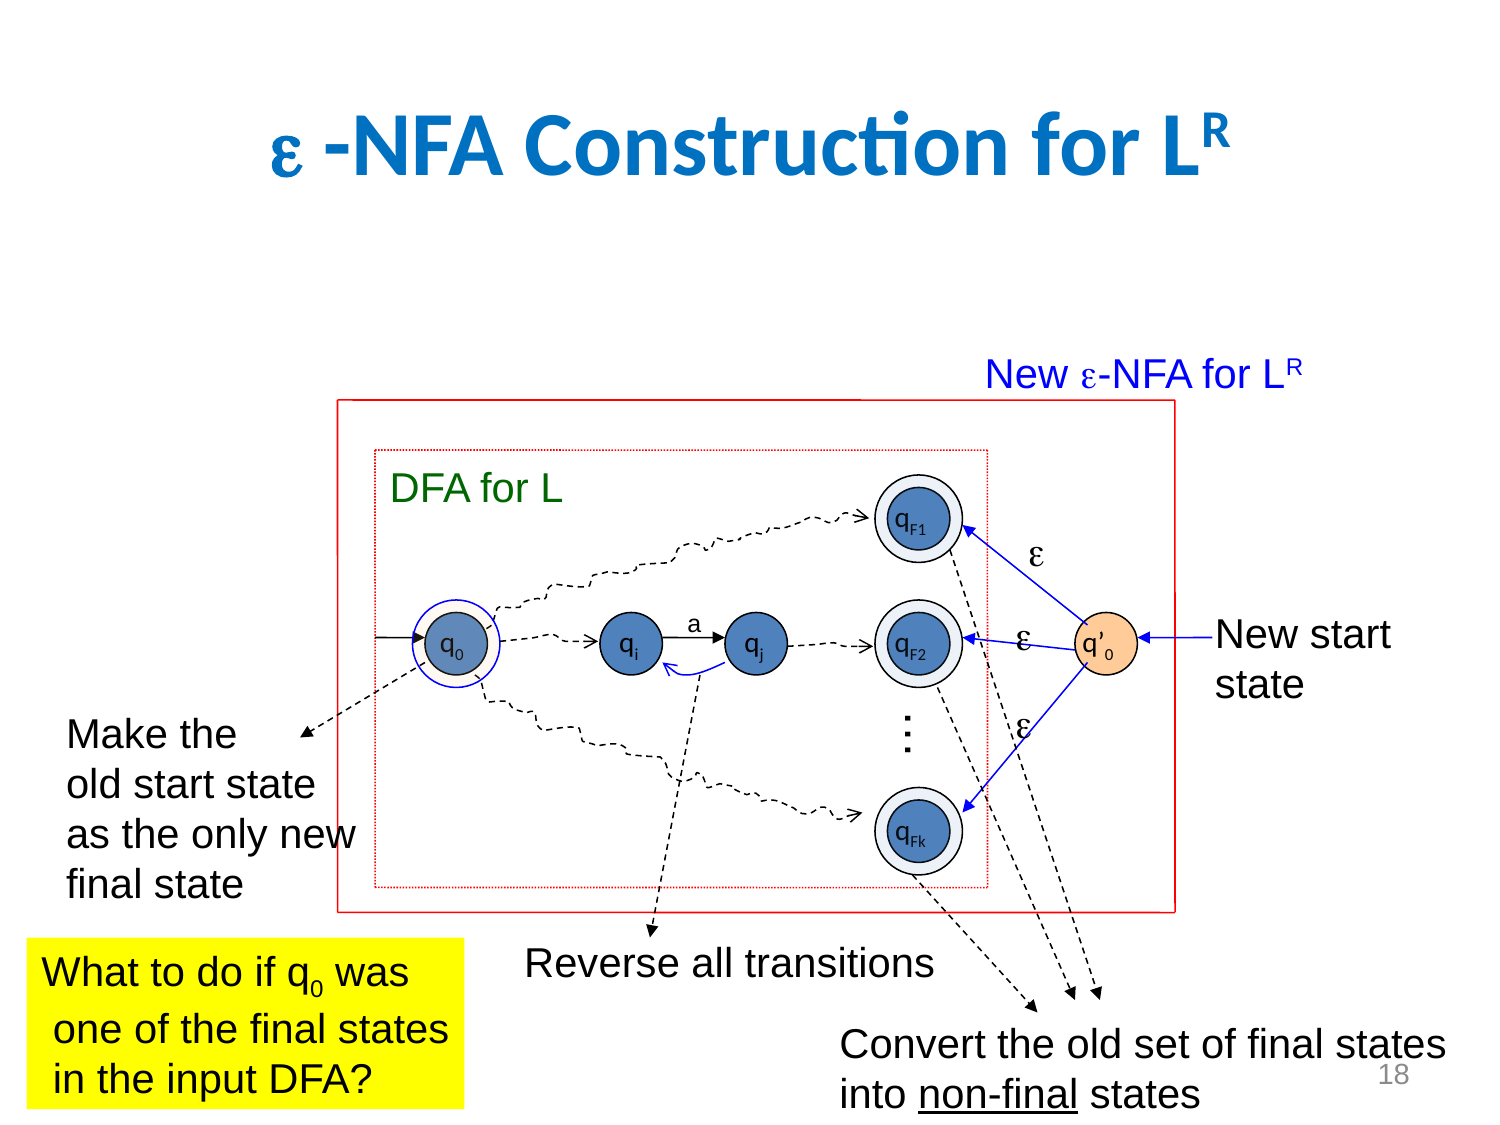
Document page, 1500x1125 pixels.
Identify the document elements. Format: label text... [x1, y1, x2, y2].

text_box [962, 516, 1213, 548]
text_box [646, 924, 659, 938]
text_box What to do if q0 was one of the final states in the input DFA? [26, 937, 465, 1110]
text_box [822, 549, 1465, 1125]
title  -NFA Construction for LR [75, 45, 1425, 233]
text_box Reverse all transitions [509, 928, 817, 993]
text_box [300, 725, 314, 738]
text_box Make the old start state as the only new final state [51, 699, 332, 915]
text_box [337, 339, 1322, 913]
